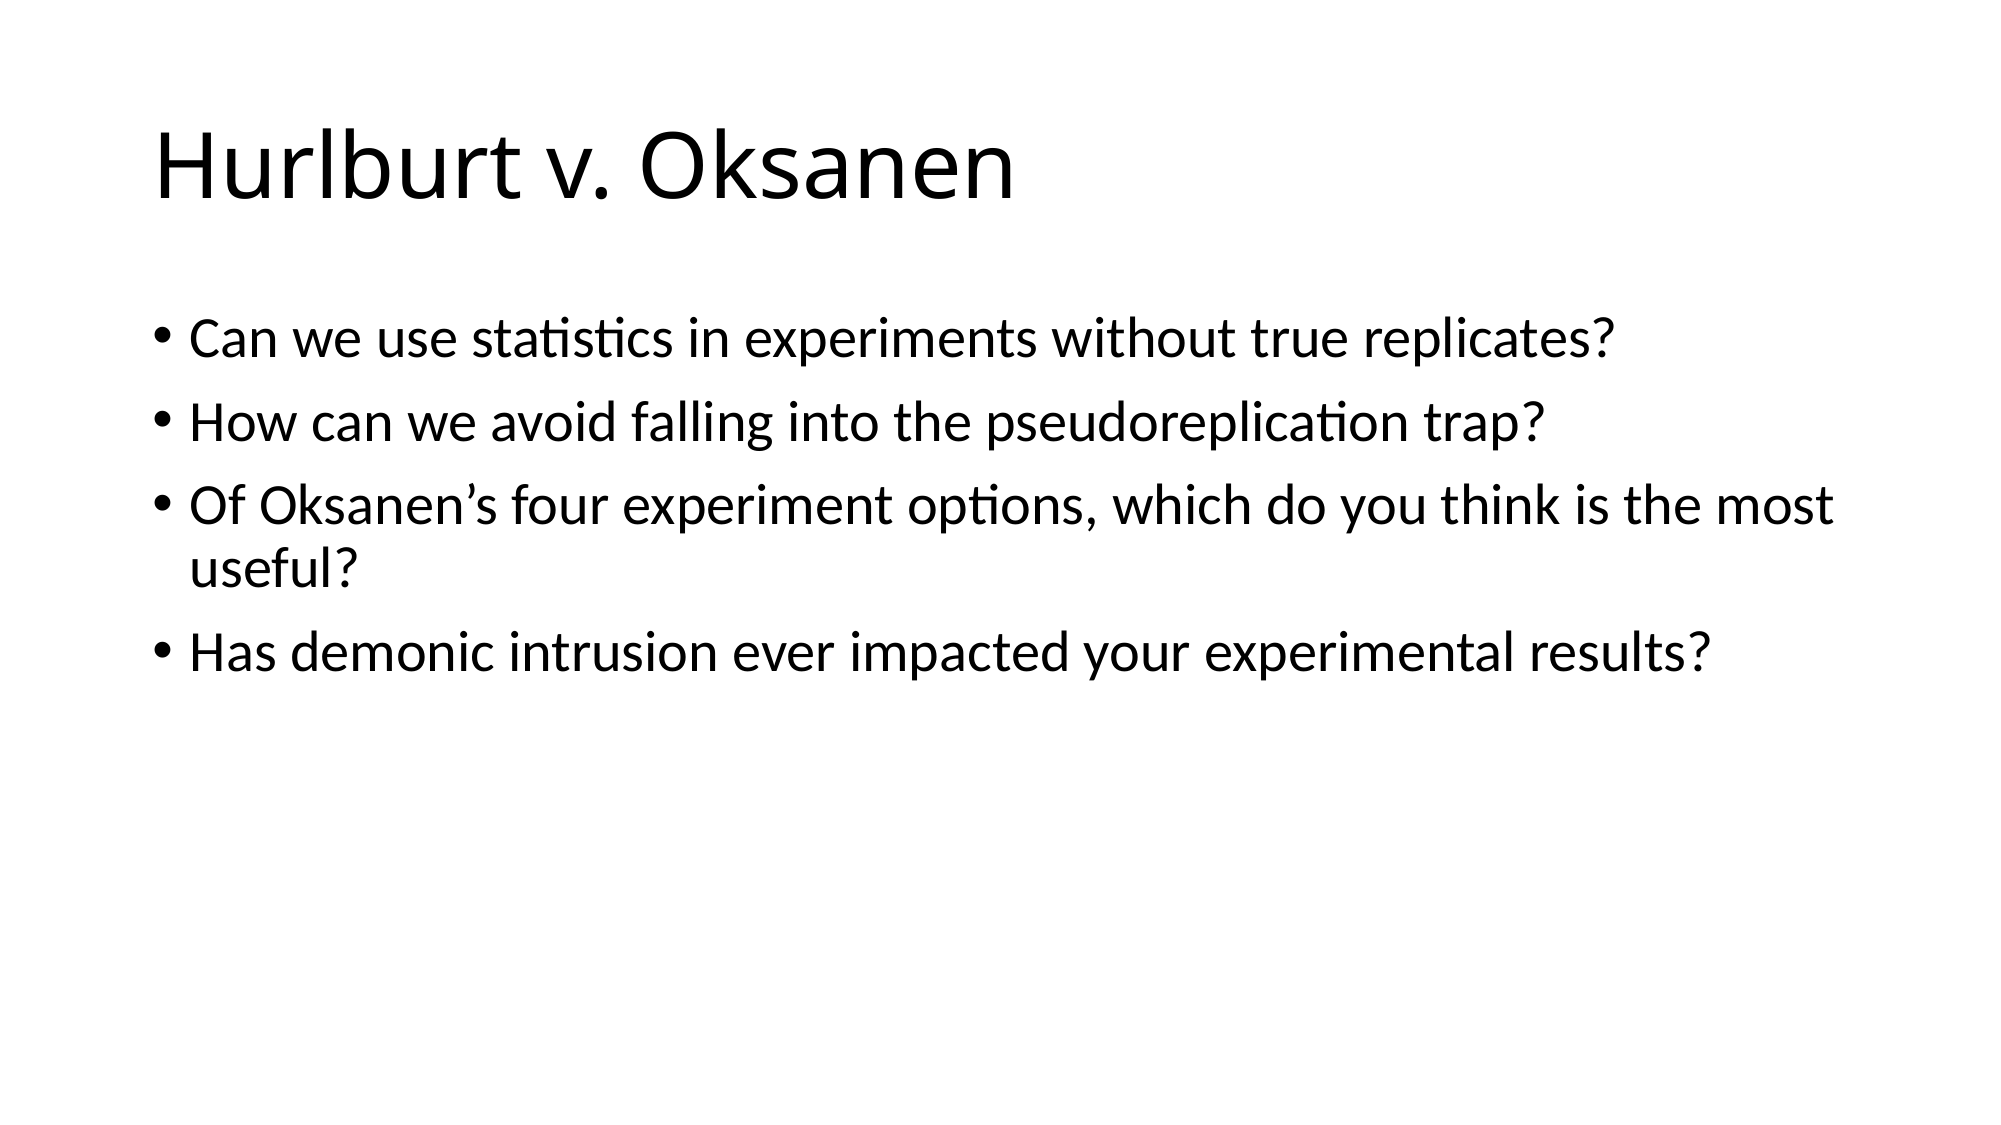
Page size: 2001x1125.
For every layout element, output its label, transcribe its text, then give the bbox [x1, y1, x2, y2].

list Can we use statistics in experiments without true replicates? How can we avoid falling into the pseudoreplication trap? Of Oksanen’s four experiment options, which do you think is the most useful? Has demonic intrusion ever impacted your experimental results? [137, 299, 1863, 1014]
title Hurlburt v. Oksanen [137, 59, 1863, 278]
